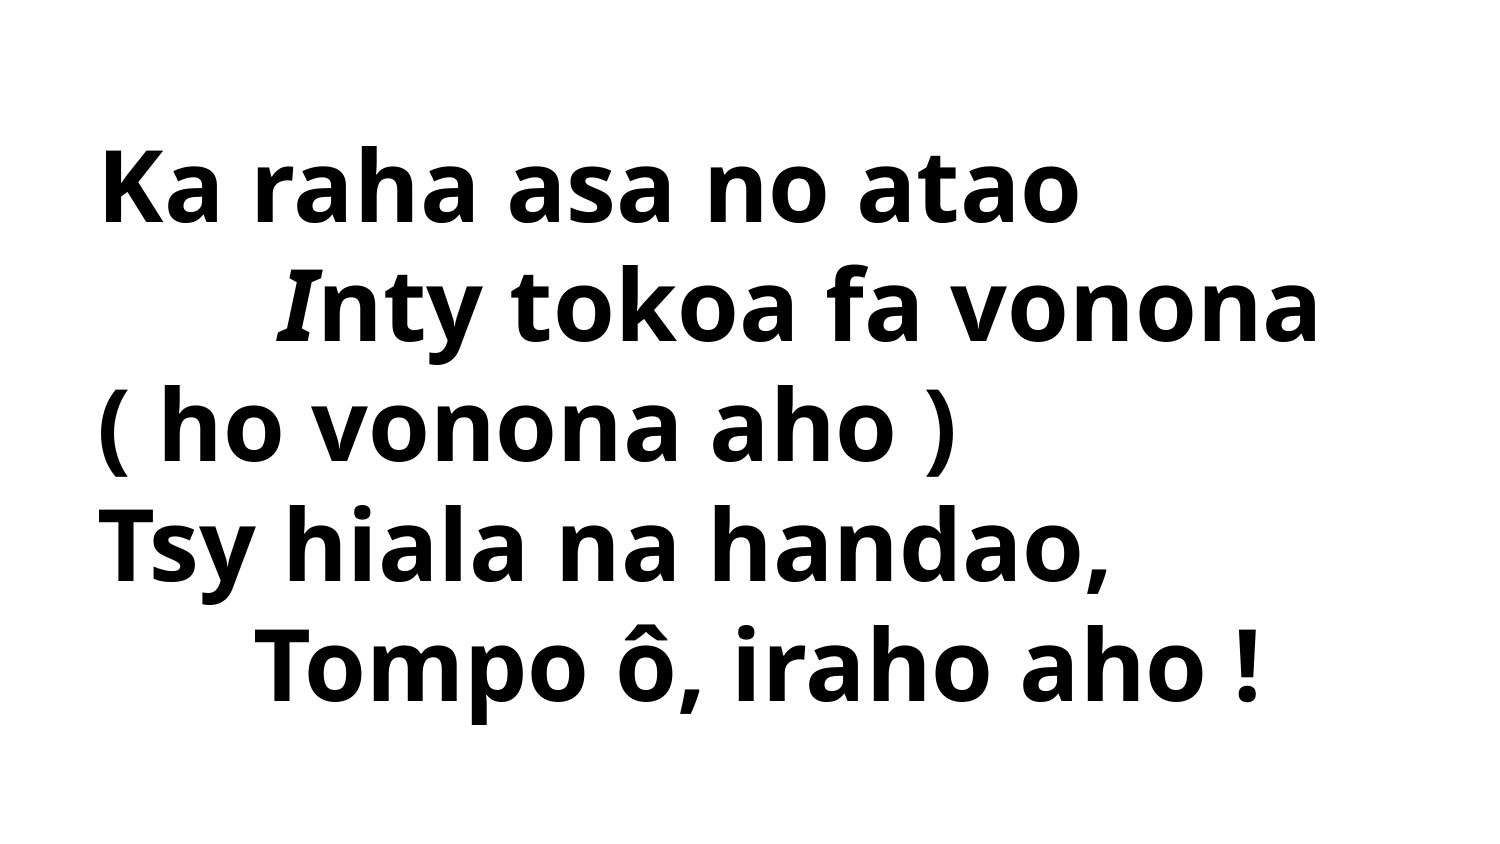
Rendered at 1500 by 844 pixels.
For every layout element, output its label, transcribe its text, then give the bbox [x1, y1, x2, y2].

title Ka raha asa no atao Inty tokoa fa vonona ( ho vonona aho ) Tsy hiala na handao, Tompo ô, iraho aho ! [82, 67, 1483, 777]
